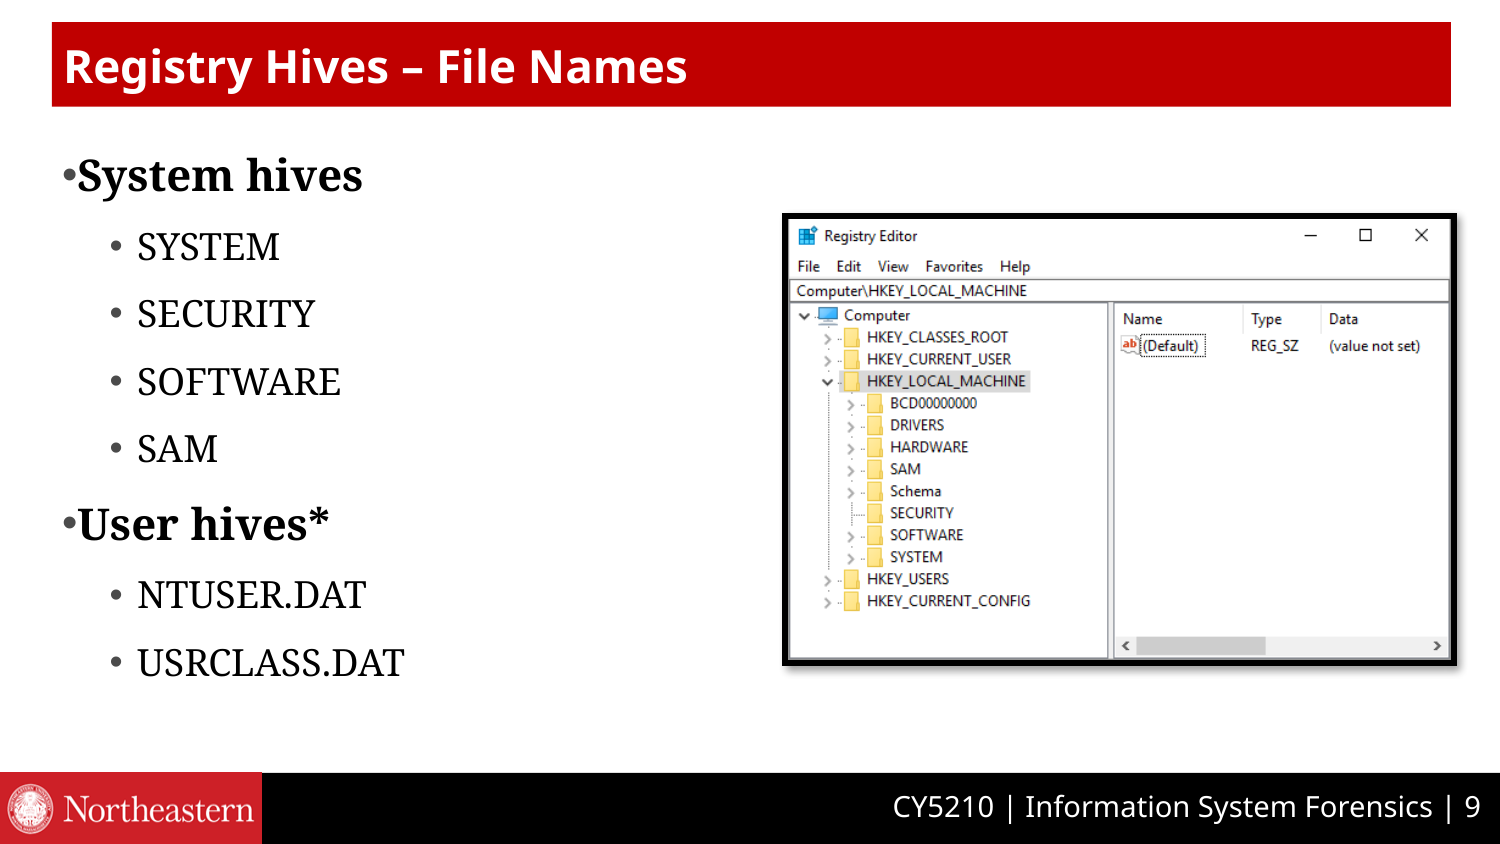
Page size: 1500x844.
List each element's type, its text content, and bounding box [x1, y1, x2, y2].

title Registry Hives – File Names [51, 22, 1451, 107]
picture [788, 219, 1451, 660]
picture [0, 772, 262, 844]
list System hives SYSTEM SECURITY SOFTWARE SAM User hives* NTUSER.DAT USRCLASS.DAT [50, 115, 741, 777]
